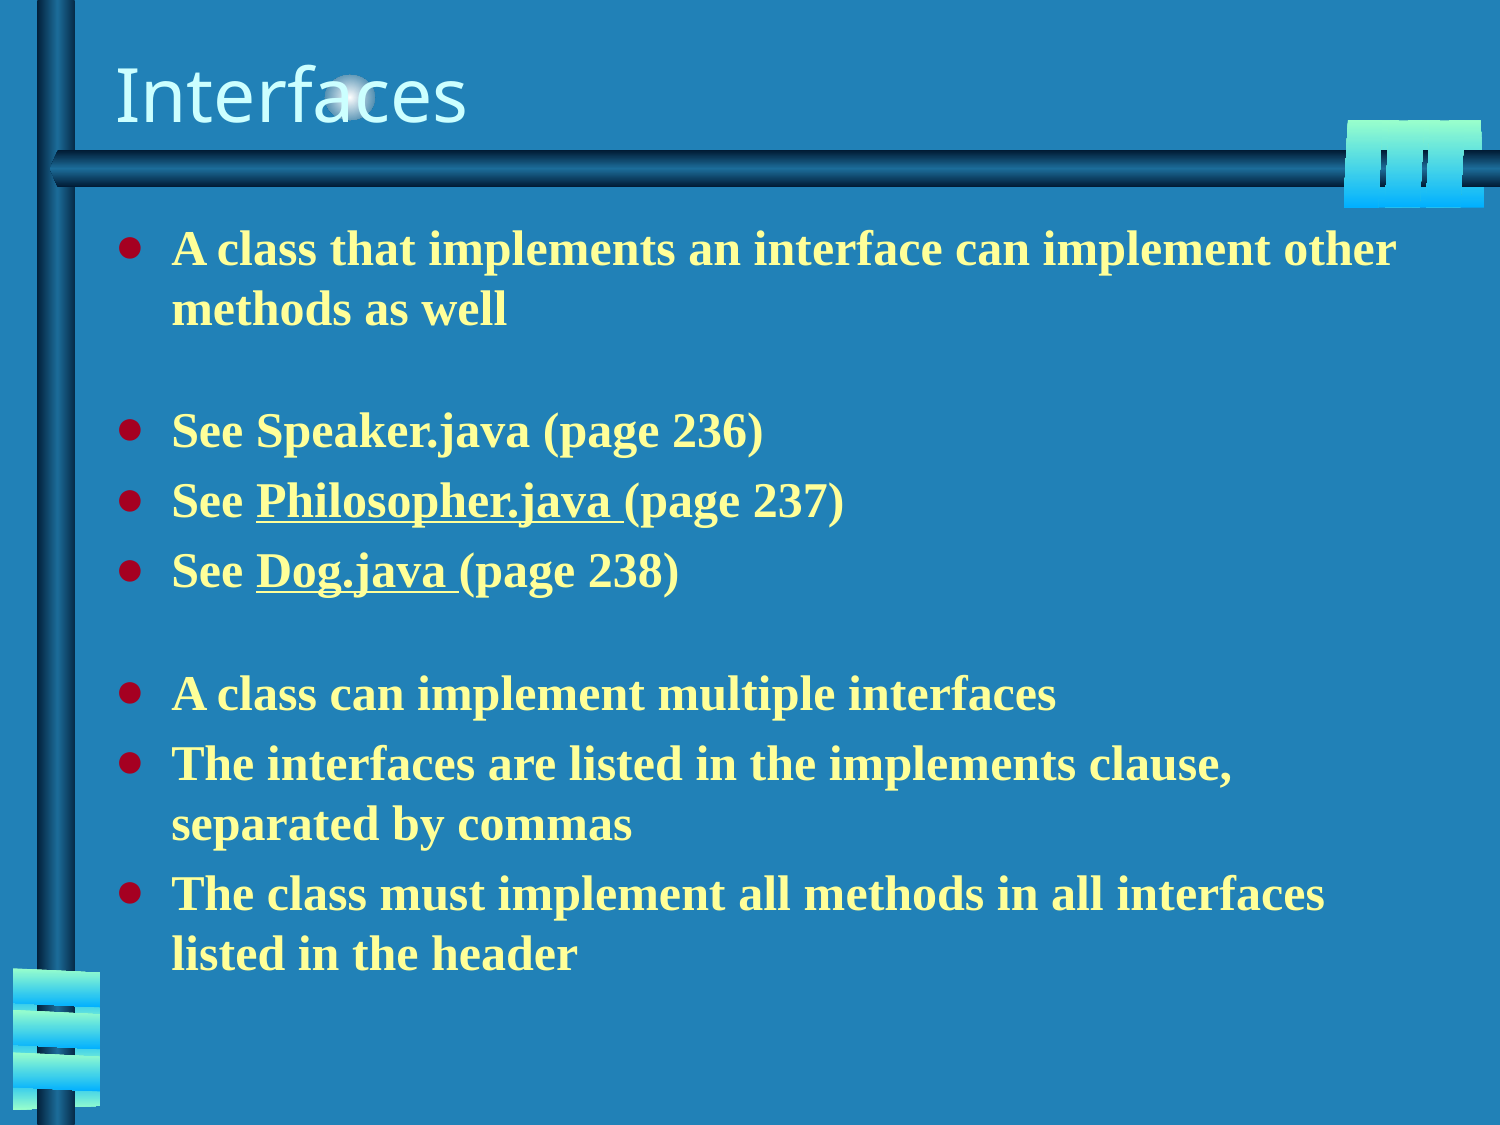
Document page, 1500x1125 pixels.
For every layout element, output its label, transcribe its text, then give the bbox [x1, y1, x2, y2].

title Interfaces [100, 32, 1345, 145]
list A class that implements an interface can implement other methods as well See Speaker.java (page 236) See Philosopher.java (page 237) See Dog.java (page 238) A class can implement multiple interfaces The interfaces are listed in the implements clause, separated by commas The class must implement all methods in all interfaces listed in the header [99, 207, 1463, 1013]
